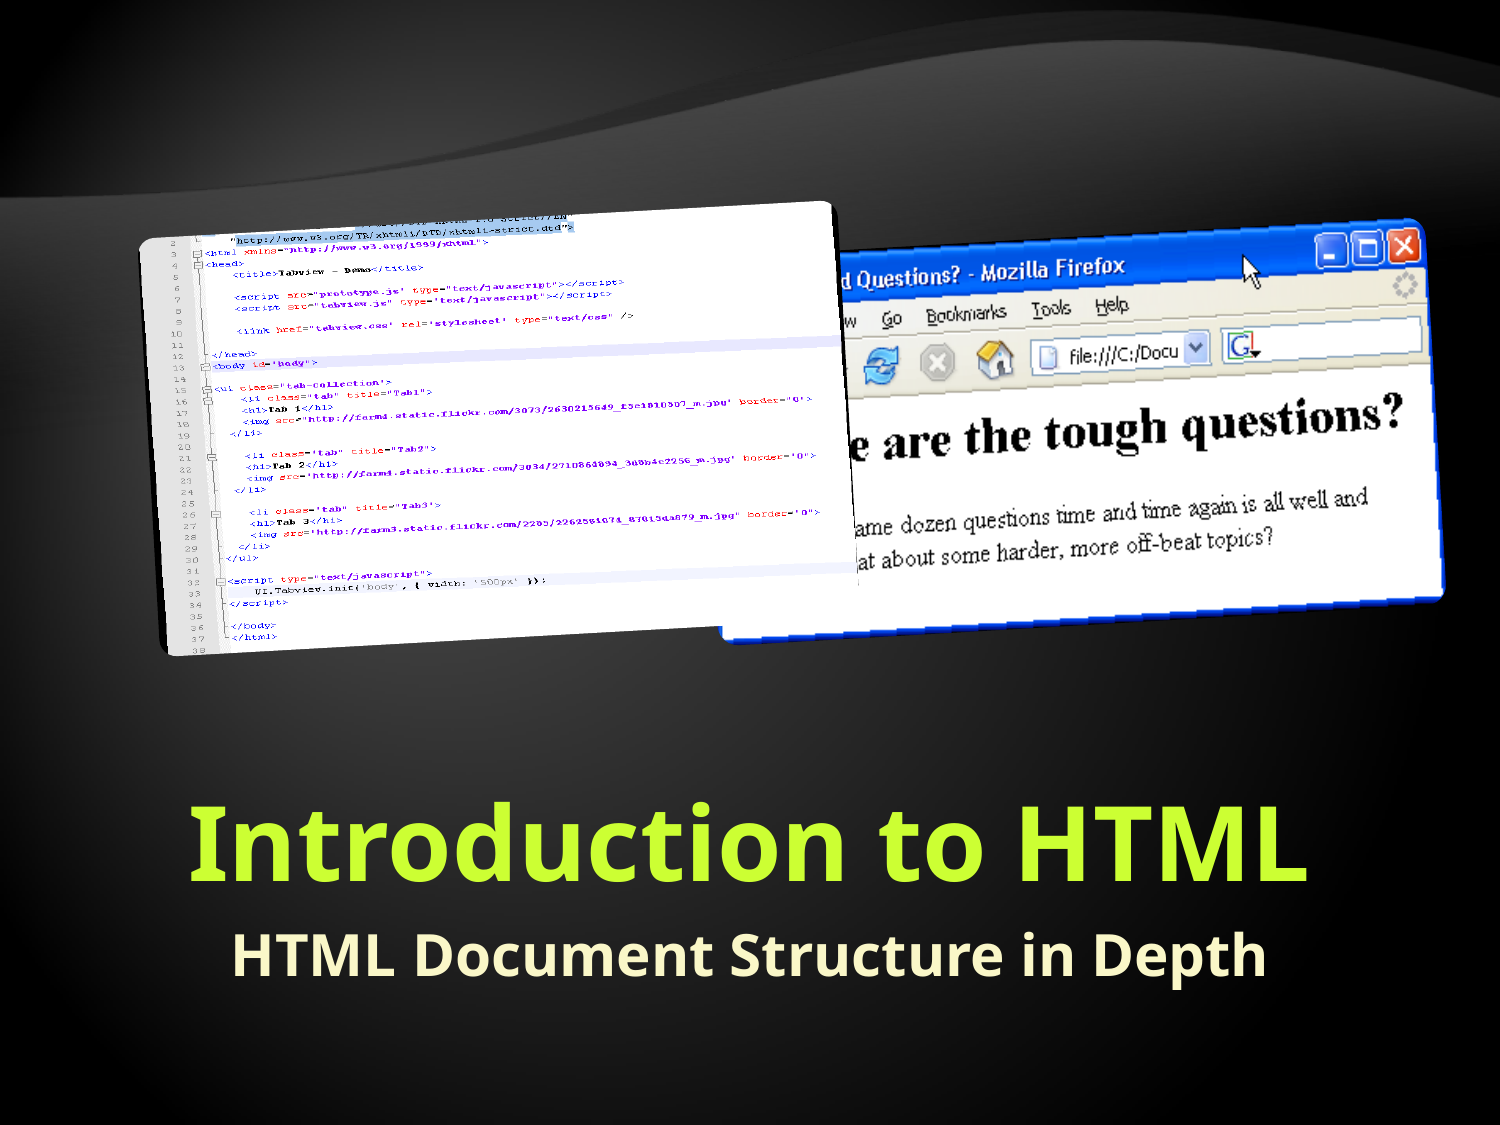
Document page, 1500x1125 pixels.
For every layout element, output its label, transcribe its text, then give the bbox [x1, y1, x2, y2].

title Introduction to HTML [75, 787, 1425, 900]
picture [0, 0, 1500, 1125]
subtitle HTML Document Structure in Depth [75, 906, 1425, 1000]
